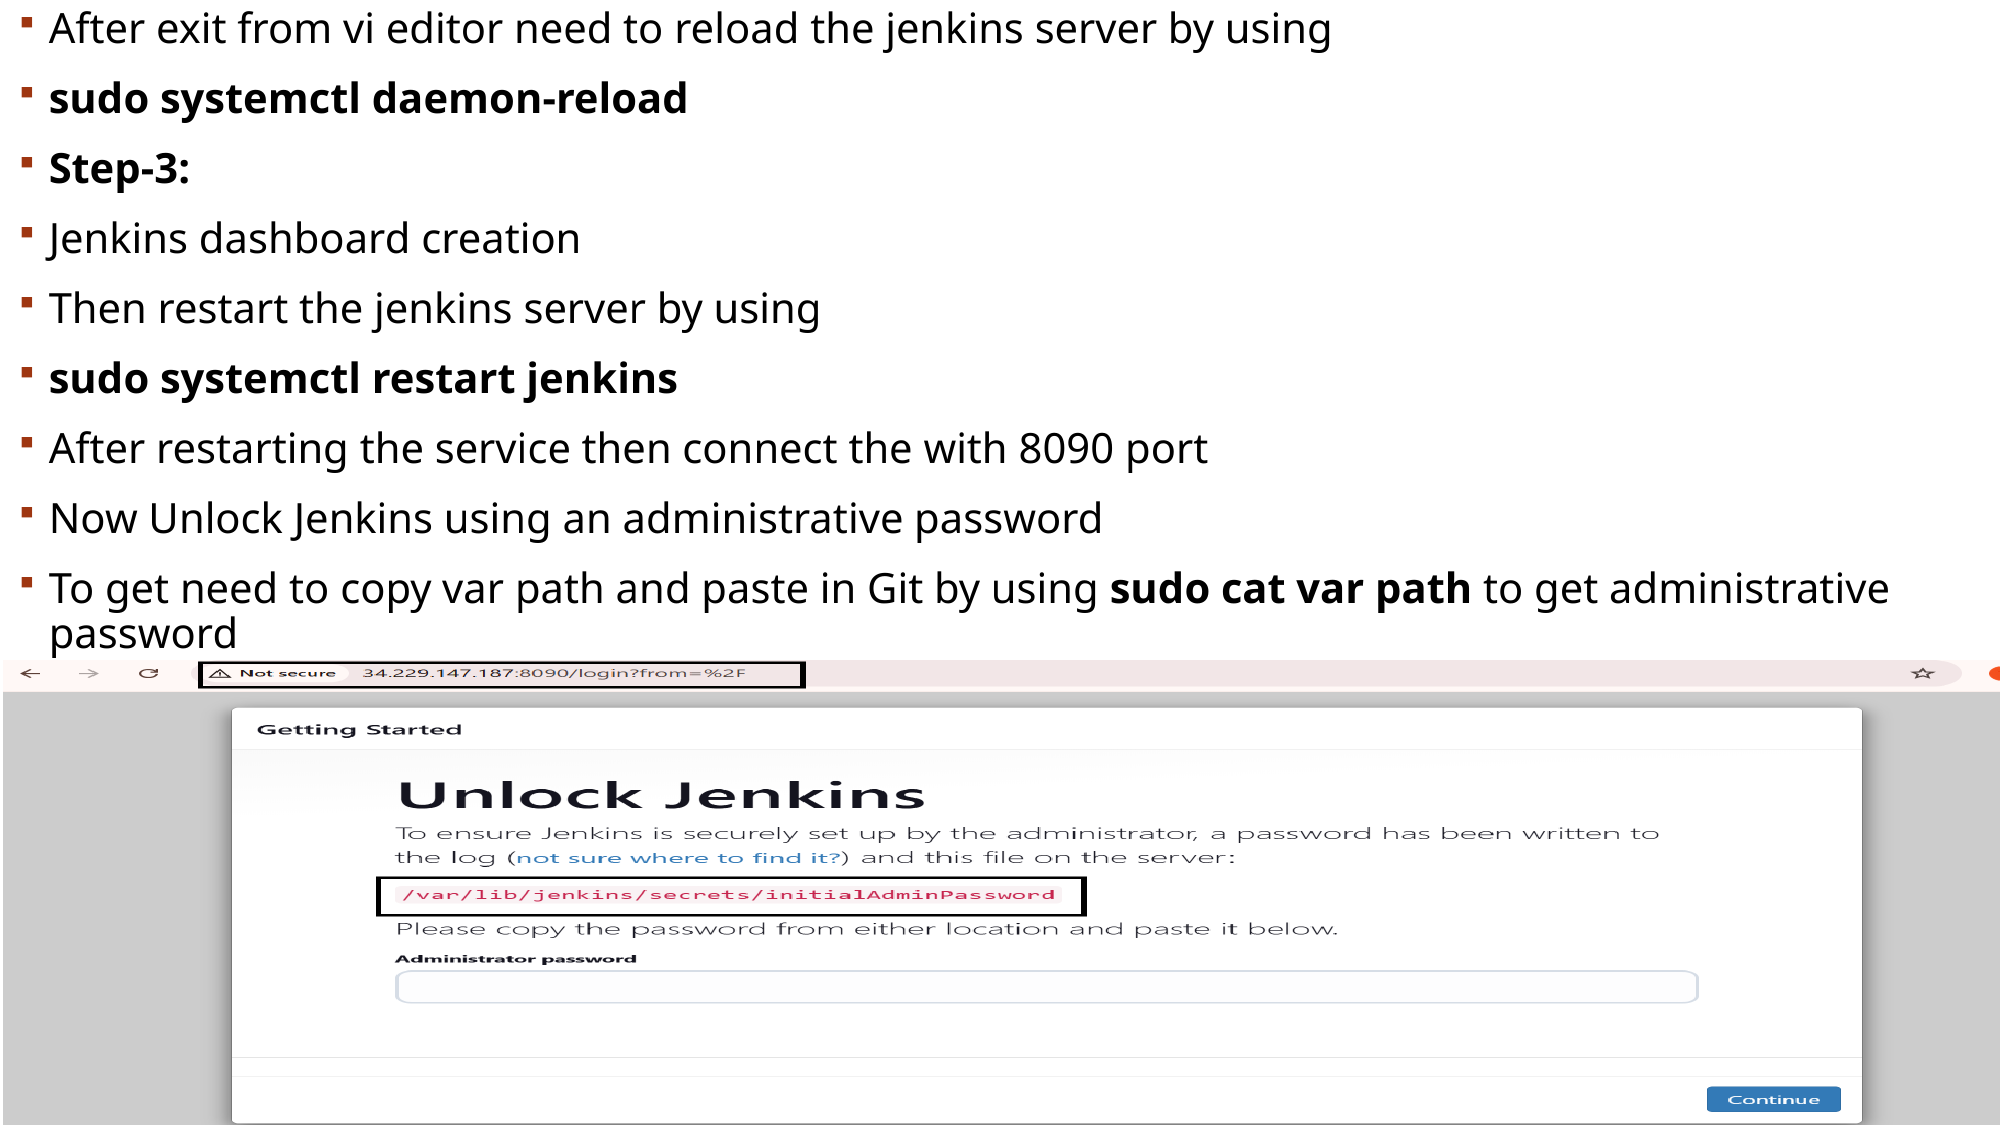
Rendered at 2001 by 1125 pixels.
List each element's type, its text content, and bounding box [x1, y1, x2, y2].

picture [3, 660, 1999, 1125]
list After exit from vi editor need to reload the jenkins server by using sudo systemctl daemon-reload Step-3: Jenkins dashboard creation Then restart the jenkins server by using sudo systemctl restart jenkins After restarting the service then connect the with 8090 port Now Unlock Jenkins using an administrative password To get need to copy var path and paste in Git by using sudo cat var path to get administrative password [3, 0, 2000, 659]
